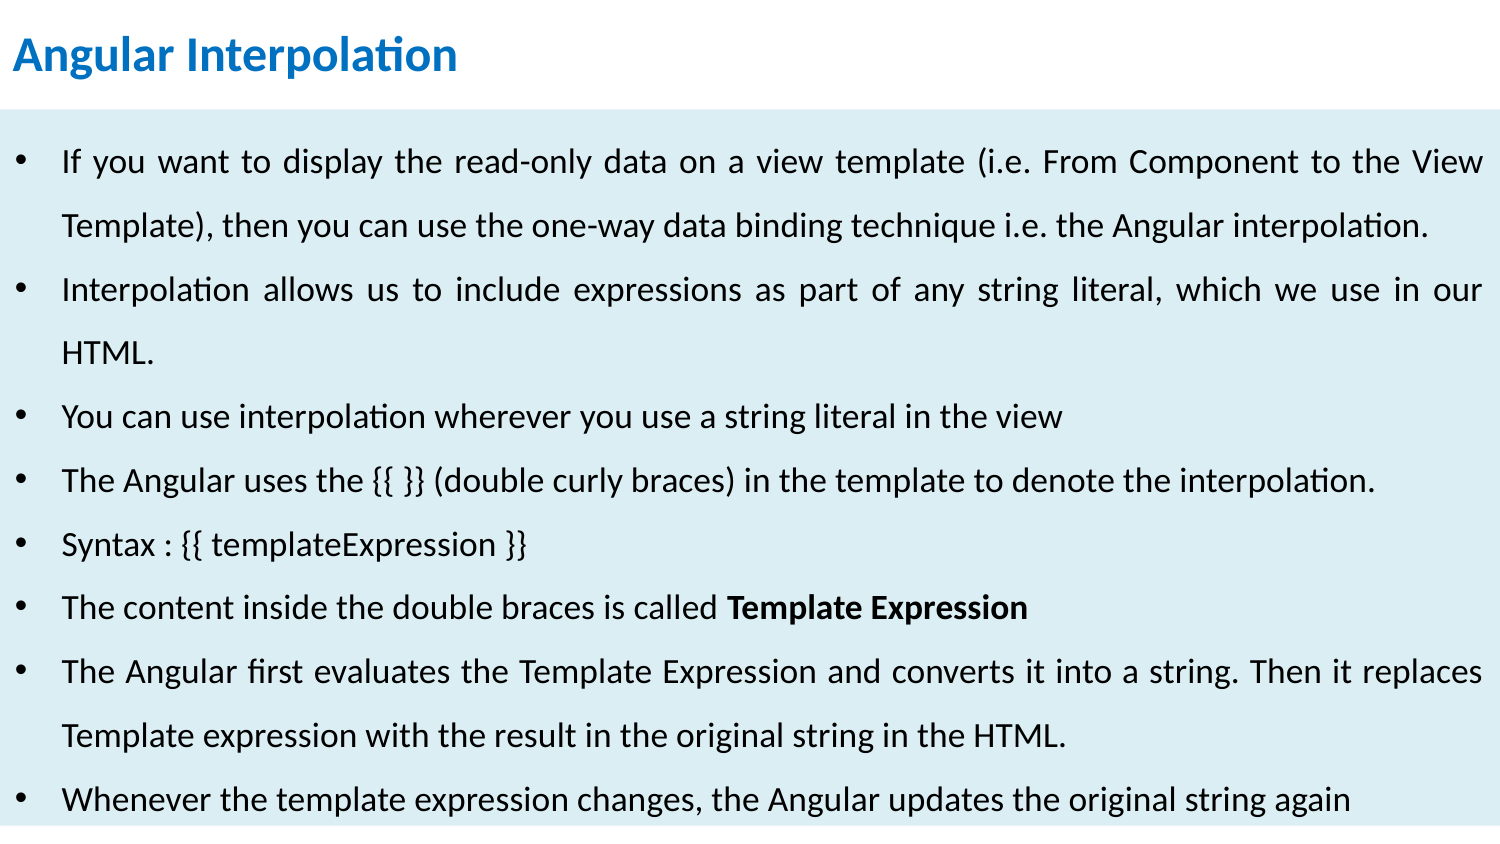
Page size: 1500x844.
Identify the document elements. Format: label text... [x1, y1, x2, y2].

title Angular Interpolation [12, 21, 863, 83]
text_box If you want to display the read-only data on a view template (i.e. From Component to the View Template), then you can use the one-way data binding technique i.e. the Angular interpolation. Interpolation allows us to include expressions as part of any string literal, which we use in our HTML. You can use interpolation wherever you use a string literal in the view The Angular uses the {{ }} (double curly braces) in the template to denote the interpolation. Syntax : {{ templateExpression }} The content inside the double braces is called Template Expression The Angular first evaluates the Template Expression and converts it into a string. Then it replaces Template expression with the result in the original string in the HTML. Whenever the template expression changes, the Angular updates the original string again [0, 109, 1500, 826]
